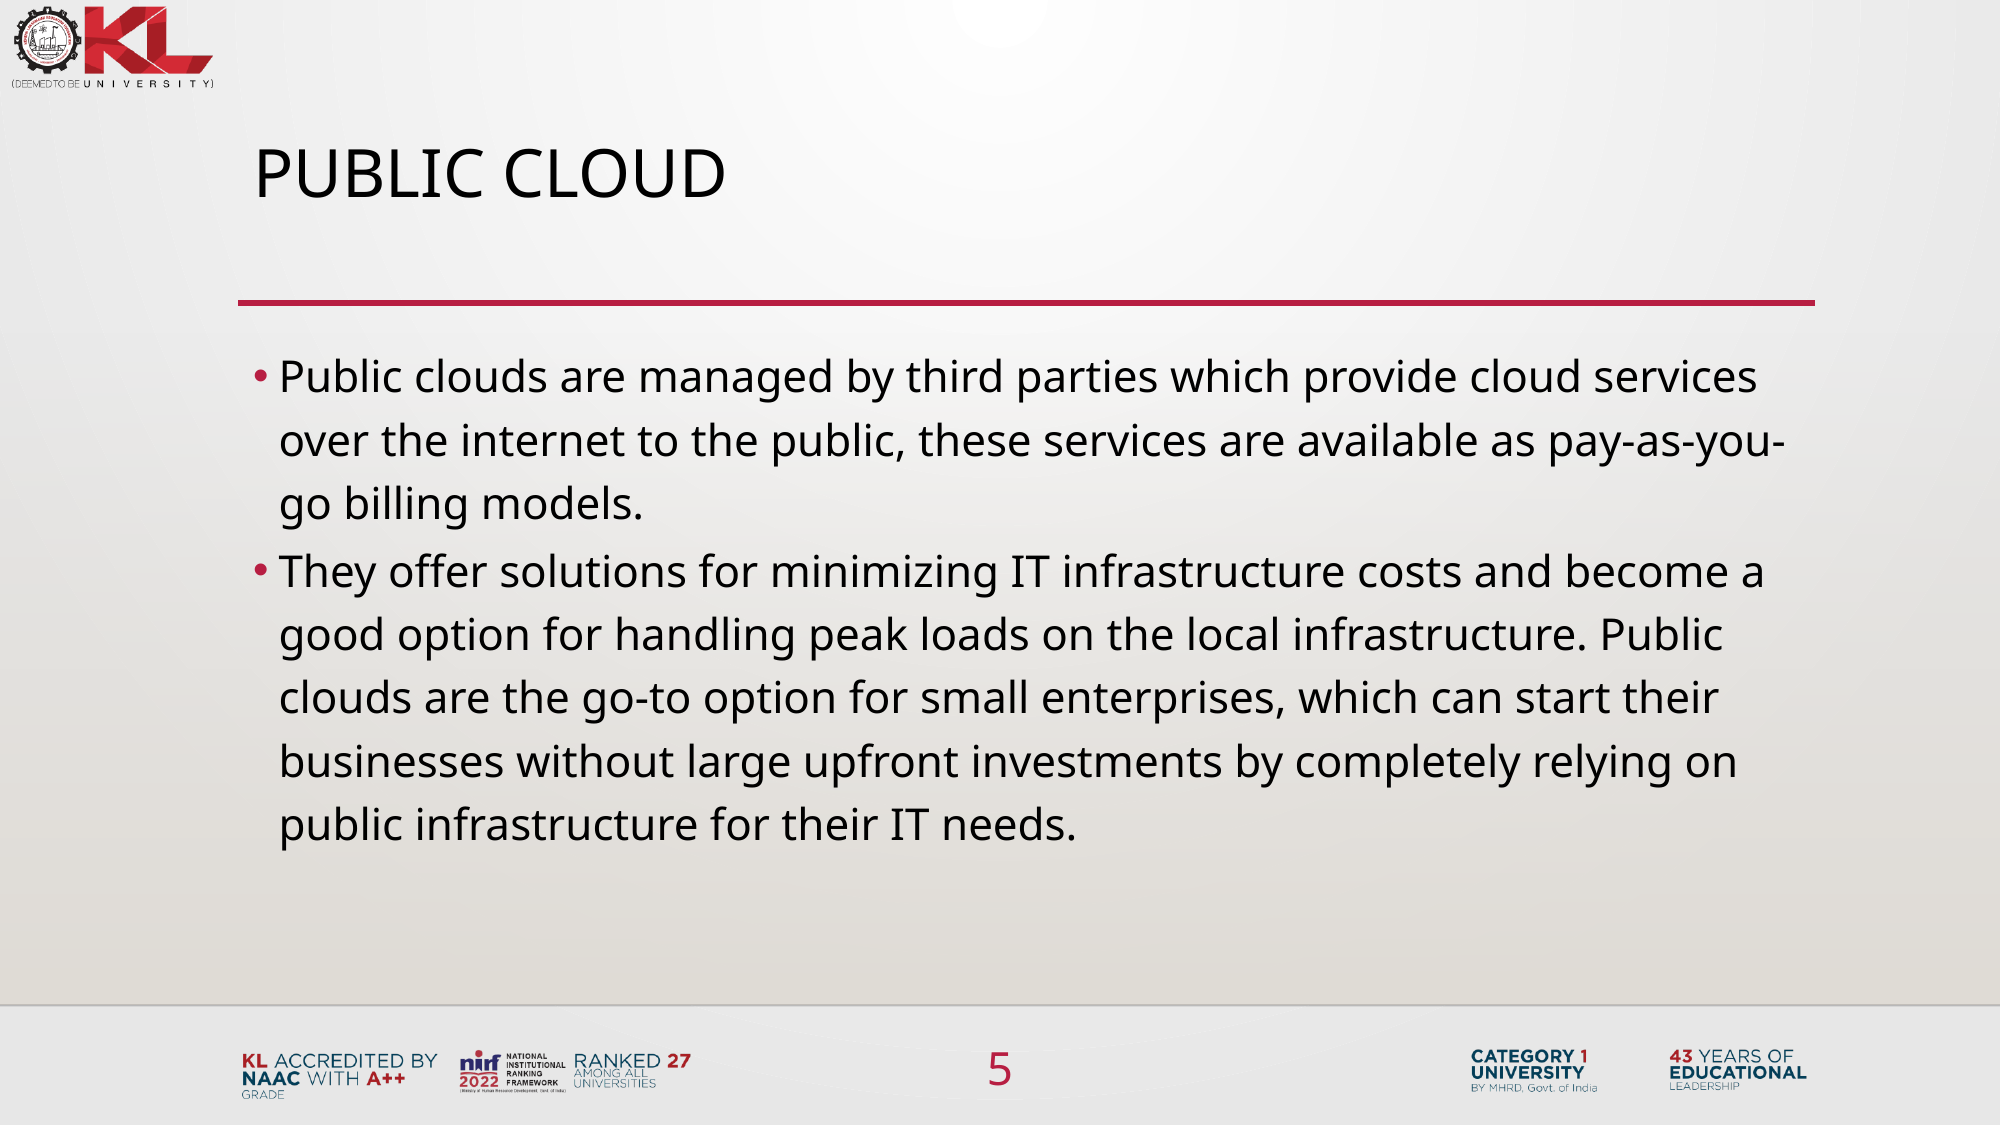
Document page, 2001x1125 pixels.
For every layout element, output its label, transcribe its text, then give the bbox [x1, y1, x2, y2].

picture [238, 1045, 716, 1103]
list Public clouds are managed by third parties which provide cloud services over the internet to the public, these services are available as pay-as-you-go billing models. They offer solutions for minimizing IT infrastructure costs and become a good option for handling peak loads on the local infrastructure. Public clouds are the go-to option for small enterprises, which can start their businesses without large upfront investments by completely relying on public infrastructure for their IT needs. [238, 330, 1814, 897]
title public cloud [238, 131, 1814, 305]
picture [1447, 1045, 1814, 1101]
picture [12, 5, 213, 88]
slide_number 5 [933, 1031, 1067, 1115]
